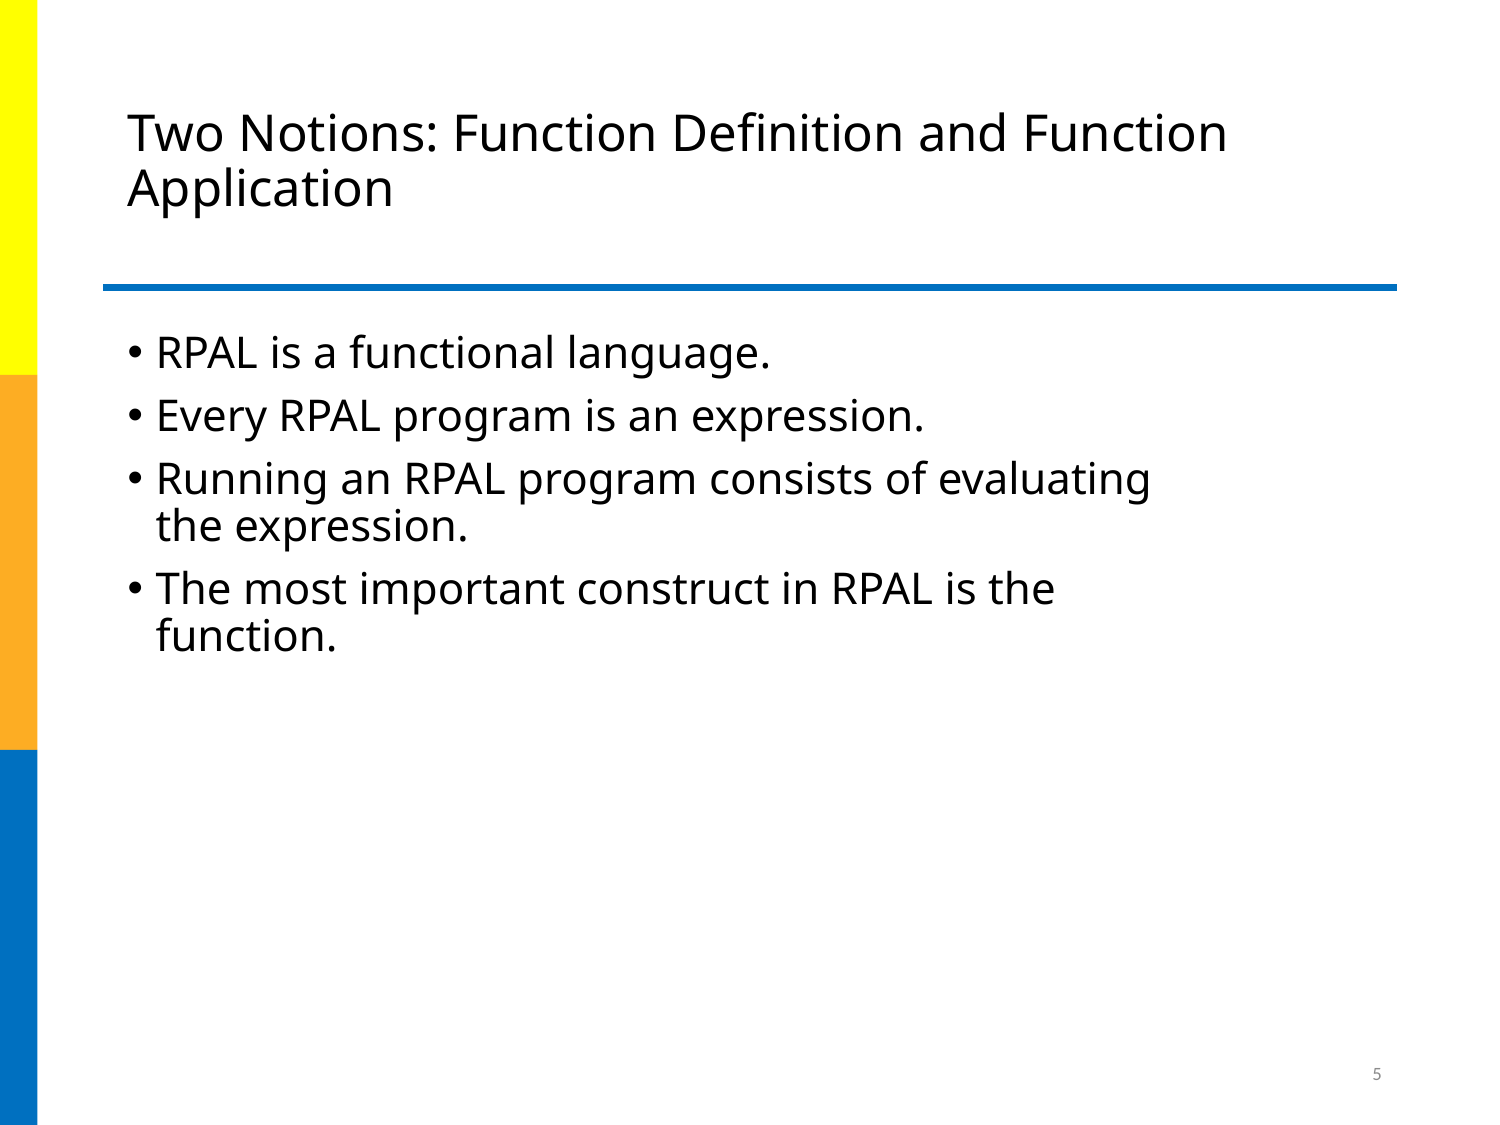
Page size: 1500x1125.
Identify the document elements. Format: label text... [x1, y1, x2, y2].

title Two Notions: Function Definition and Function Application [112, 99, 1388, 225]
slide_number 5 [1059, 1042, 1397, 1103]
list RPAL is a functional language. Every RPAL program is an expression. Running an RPAL program consists of evaluating the expression. The most important construct in RPAL is the function. [112, 323, 1200, 948]
